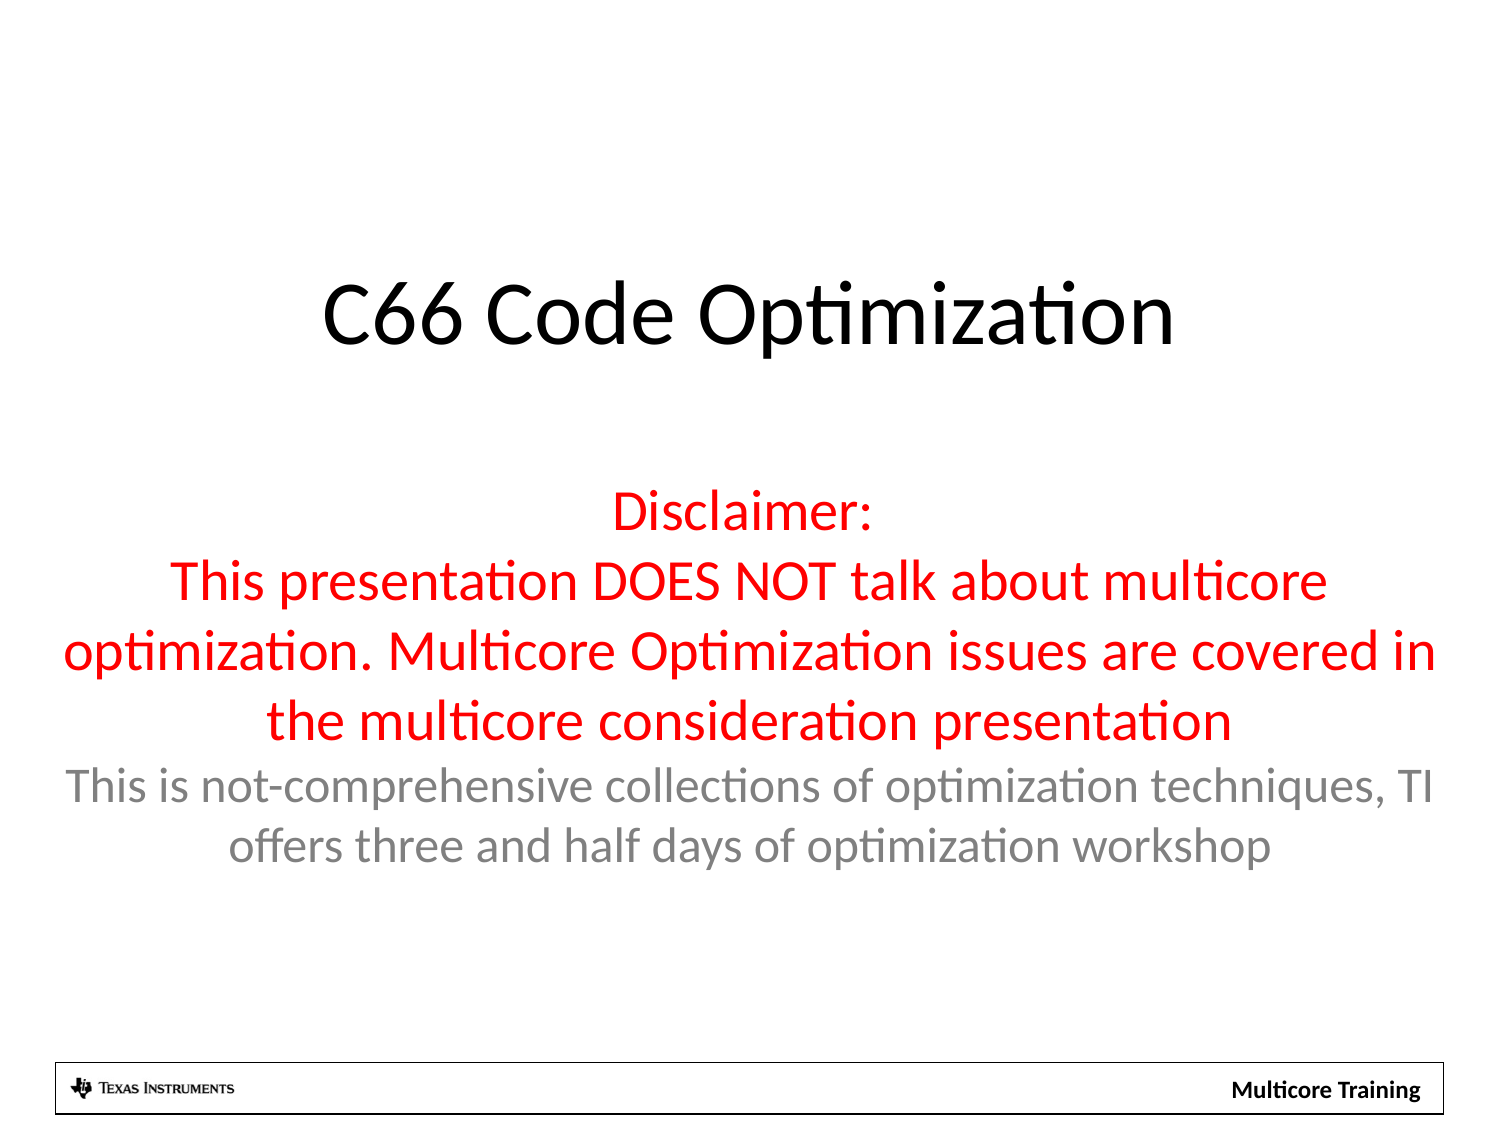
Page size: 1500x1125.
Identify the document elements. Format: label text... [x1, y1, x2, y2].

text_box C66 Code Optimization Disclaimer: This presentation DOES NOT talk about multicore optimization. Multicore Optimization issues are covered in the multicore consideration presentation This is not-comprehensive collections of optimization techniques, TI offers three and half days of optimization workshop [24, 174, 1475, 950]
picture [59, 1066, 245, 1110]
